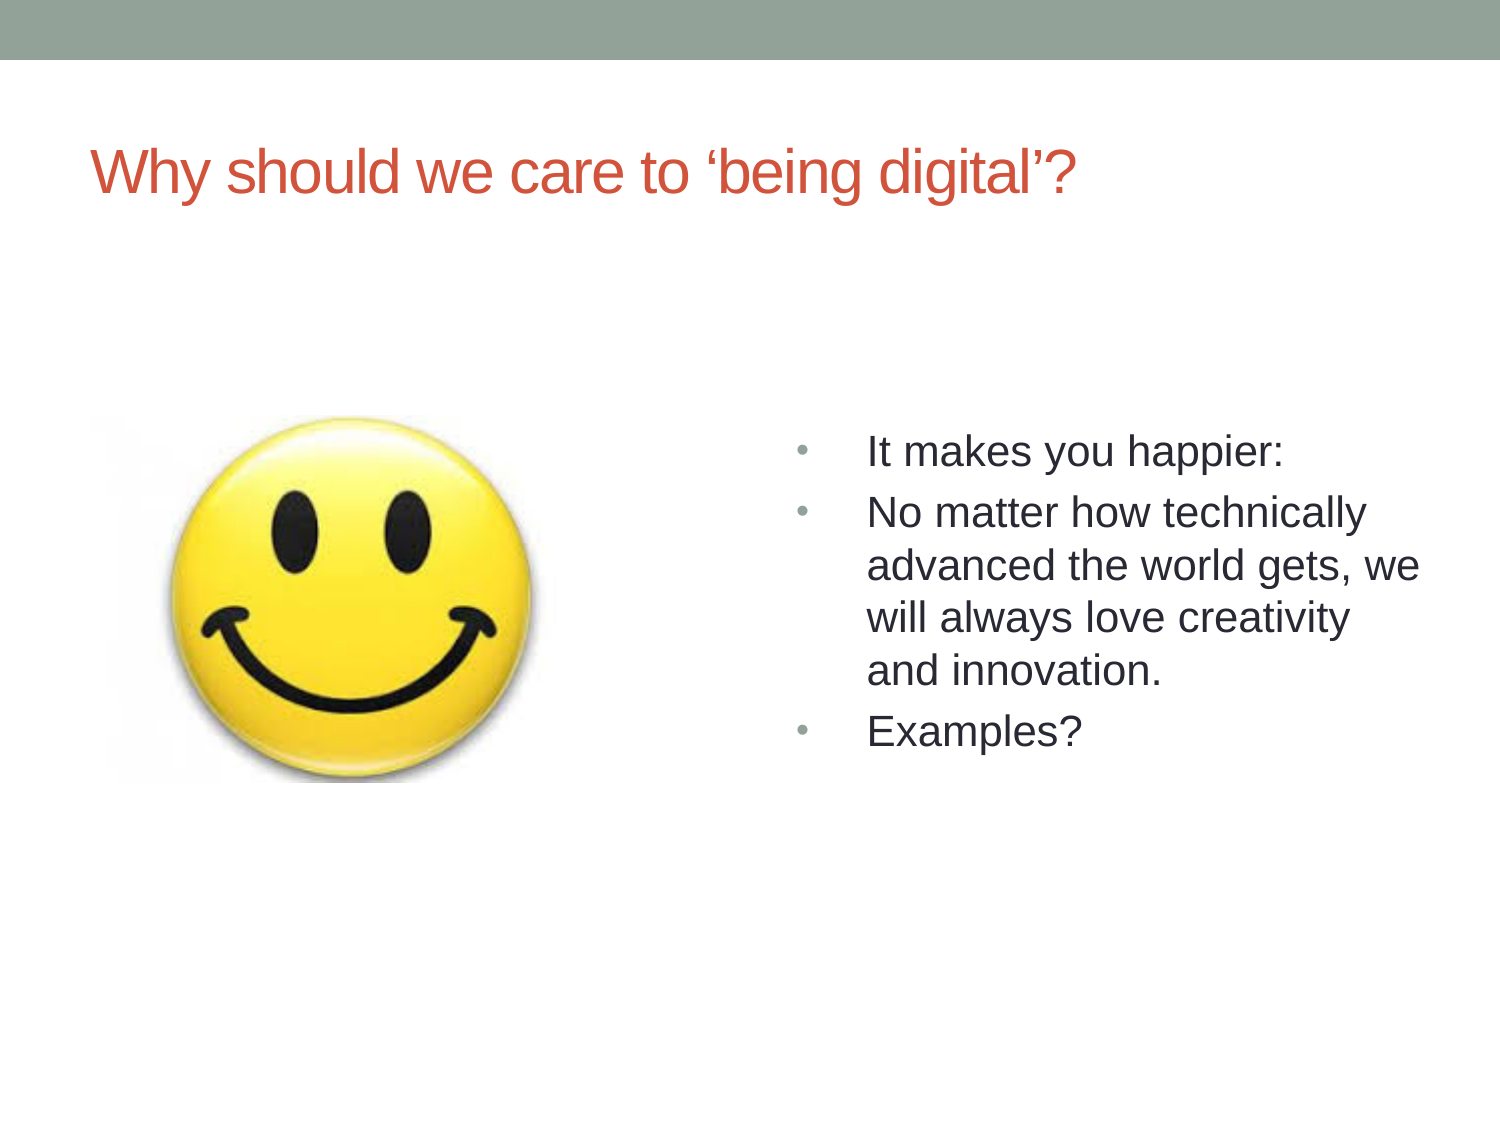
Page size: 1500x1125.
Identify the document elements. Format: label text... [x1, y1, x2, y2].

list It makes you happier: No matter how technically advanced the world gets, we will always love creativity and innovation. Examples? [781, 415, 1444, 991]
title Why should we care to ‘being digital’? [75, 87, 1425, 250]
picture [74, 415, 627, 783]
